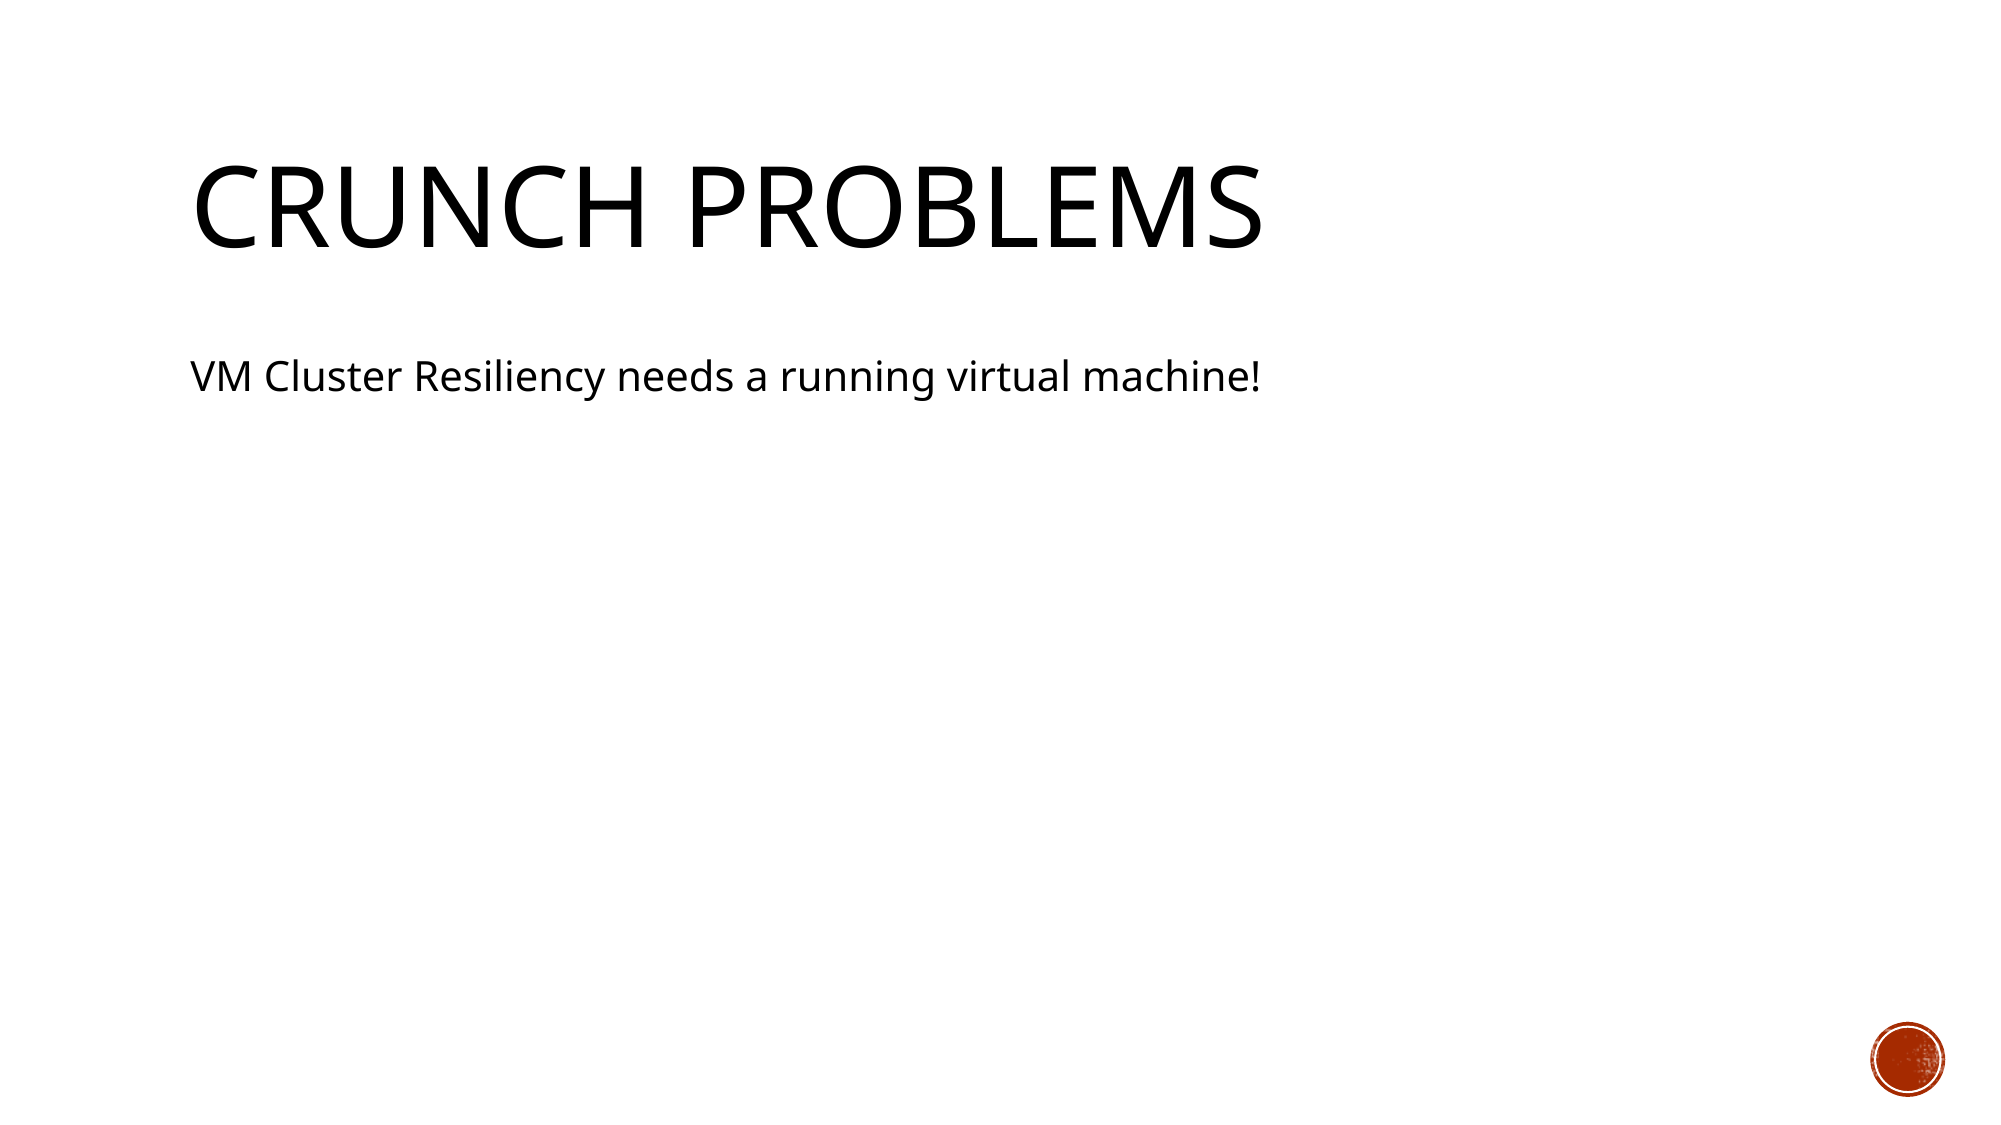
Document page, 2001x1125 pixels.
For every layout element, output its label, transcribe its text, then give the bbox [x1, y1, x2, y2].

title Crunch Problems [175, 79, 1826, 344]
list VM Cluster Resiliency needs a running virtual machine! [175, 348, 1826, 1013]
